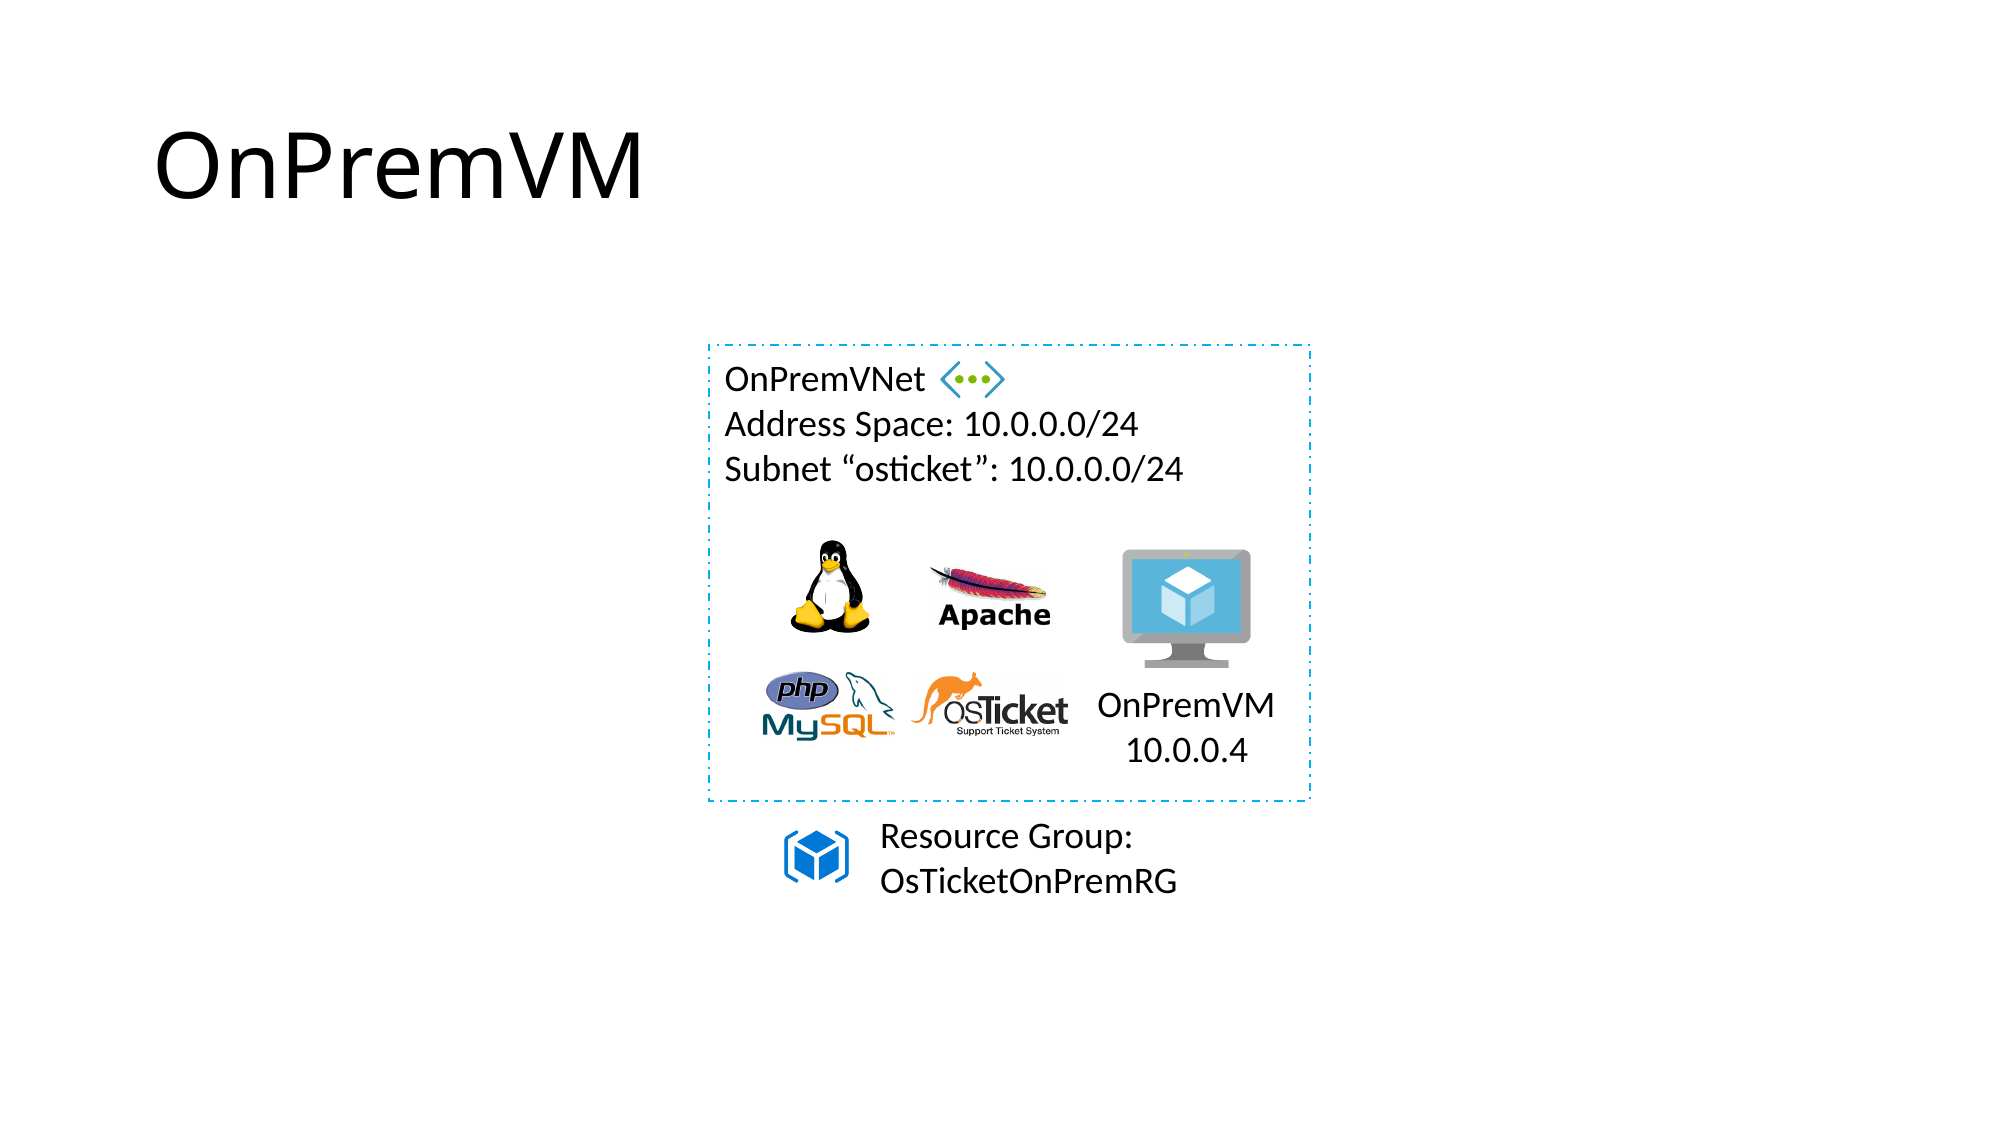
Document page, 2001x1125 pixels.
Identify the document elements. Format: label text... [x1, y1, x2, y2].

text_box OnPremVNet Address Space: 10.0.0.0/24 Subnet “osticket”: 10.0.0.0/24 [709, 347, 1277, 497]
picture [784, 540, 876, 633]
picture [930, 566, 1050, 630]
text_box [708, 344, 1311, 802]
title OnPremVM [137, 59, 1863, 278]
text_box OnPremVM 10.0.0.4 [1082, 672, 1291, 778]
picture [940, 346, 1005, 412]
picture [911, 672, 1068, 737]
picture [1122, 544, 1251, 673]
picture [758, 666, 899, 742]
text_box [784, 803, 1195, 910]
